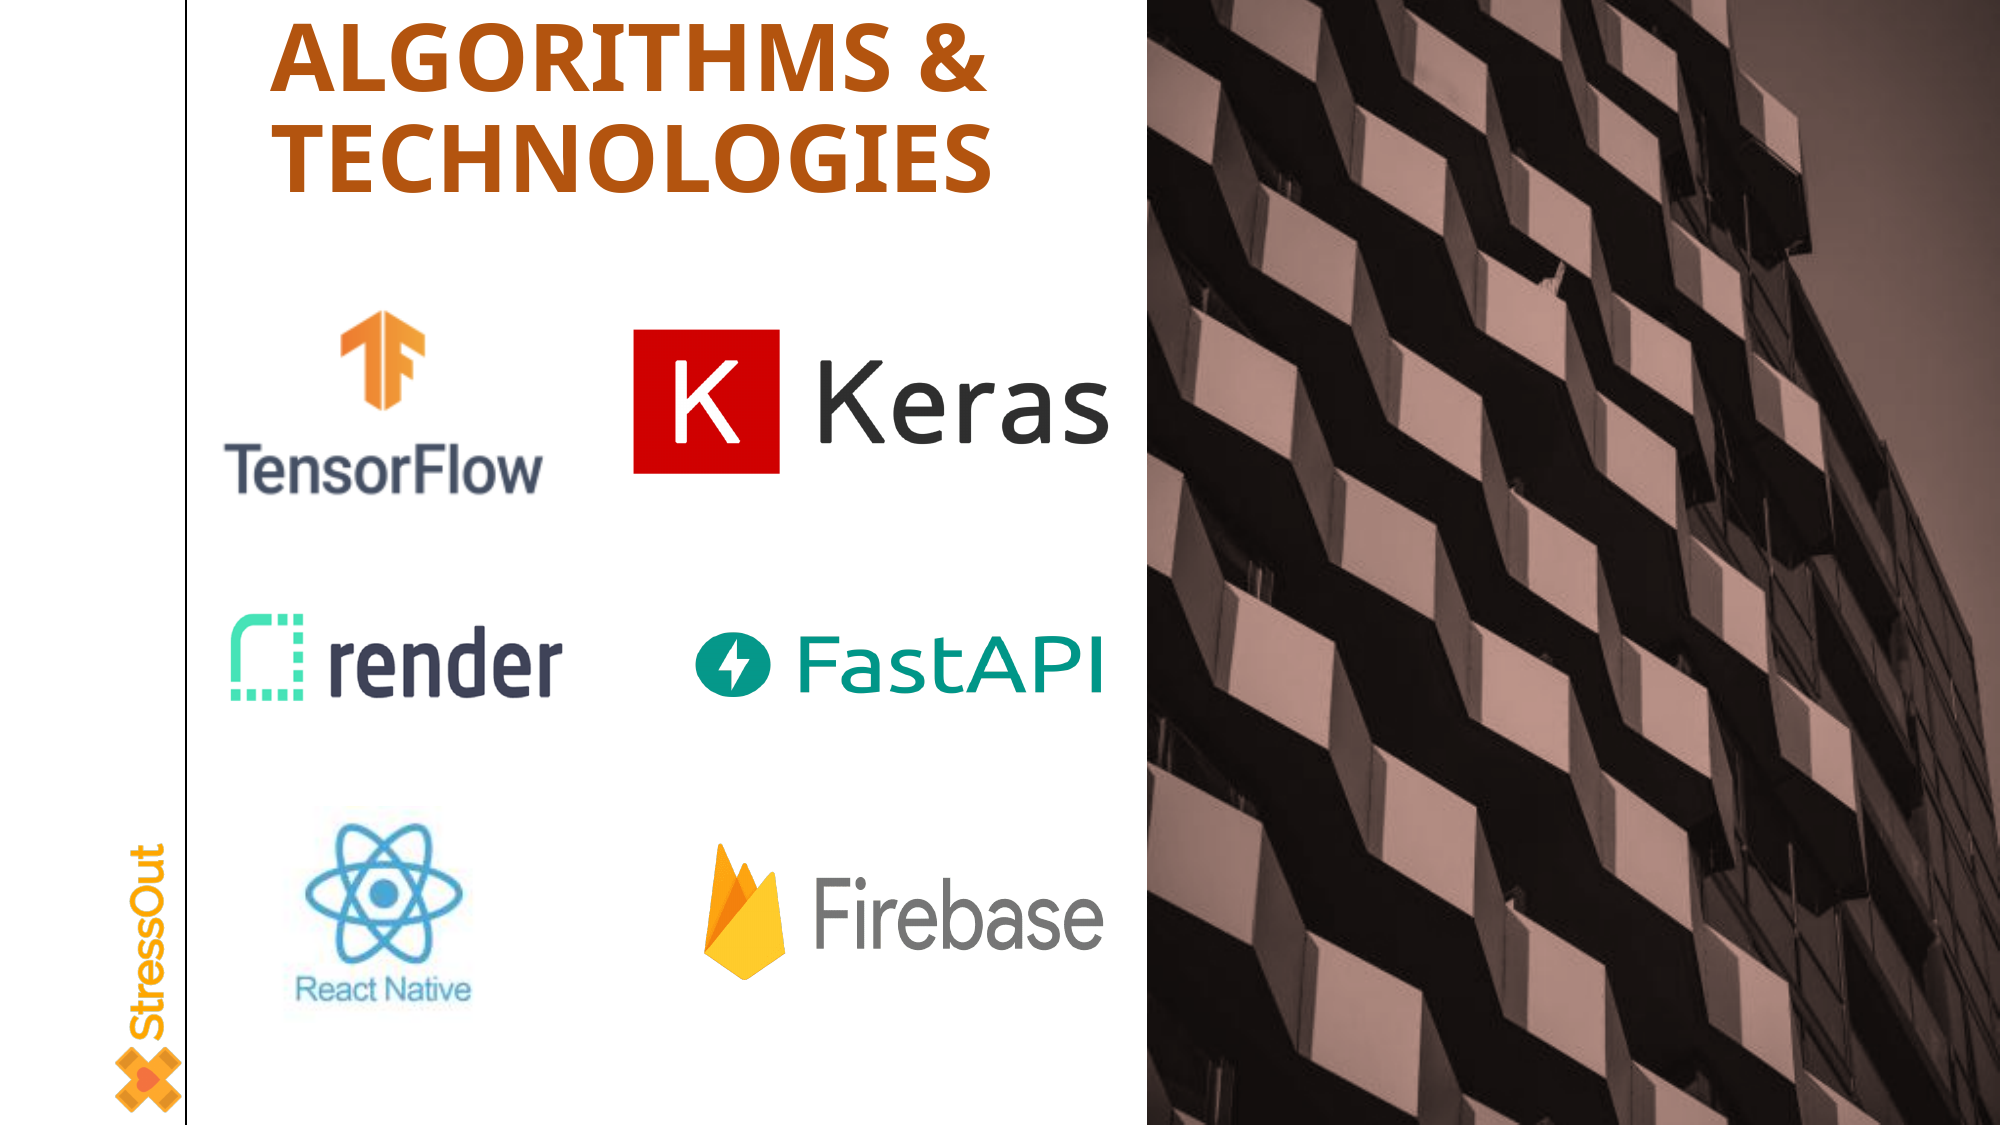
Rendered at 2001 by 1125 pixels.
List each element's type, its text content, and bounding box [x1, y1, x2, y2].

picture [634, 0, 2000, 1125]
picture [198, 273, 596, 515]
picture [630, 327, 1143, 476]
title Algorithms & Technologies [270, 55, 1073, 221]
picture [212, 589, 590, 754]
picture [2, 806, 516, 1125]
